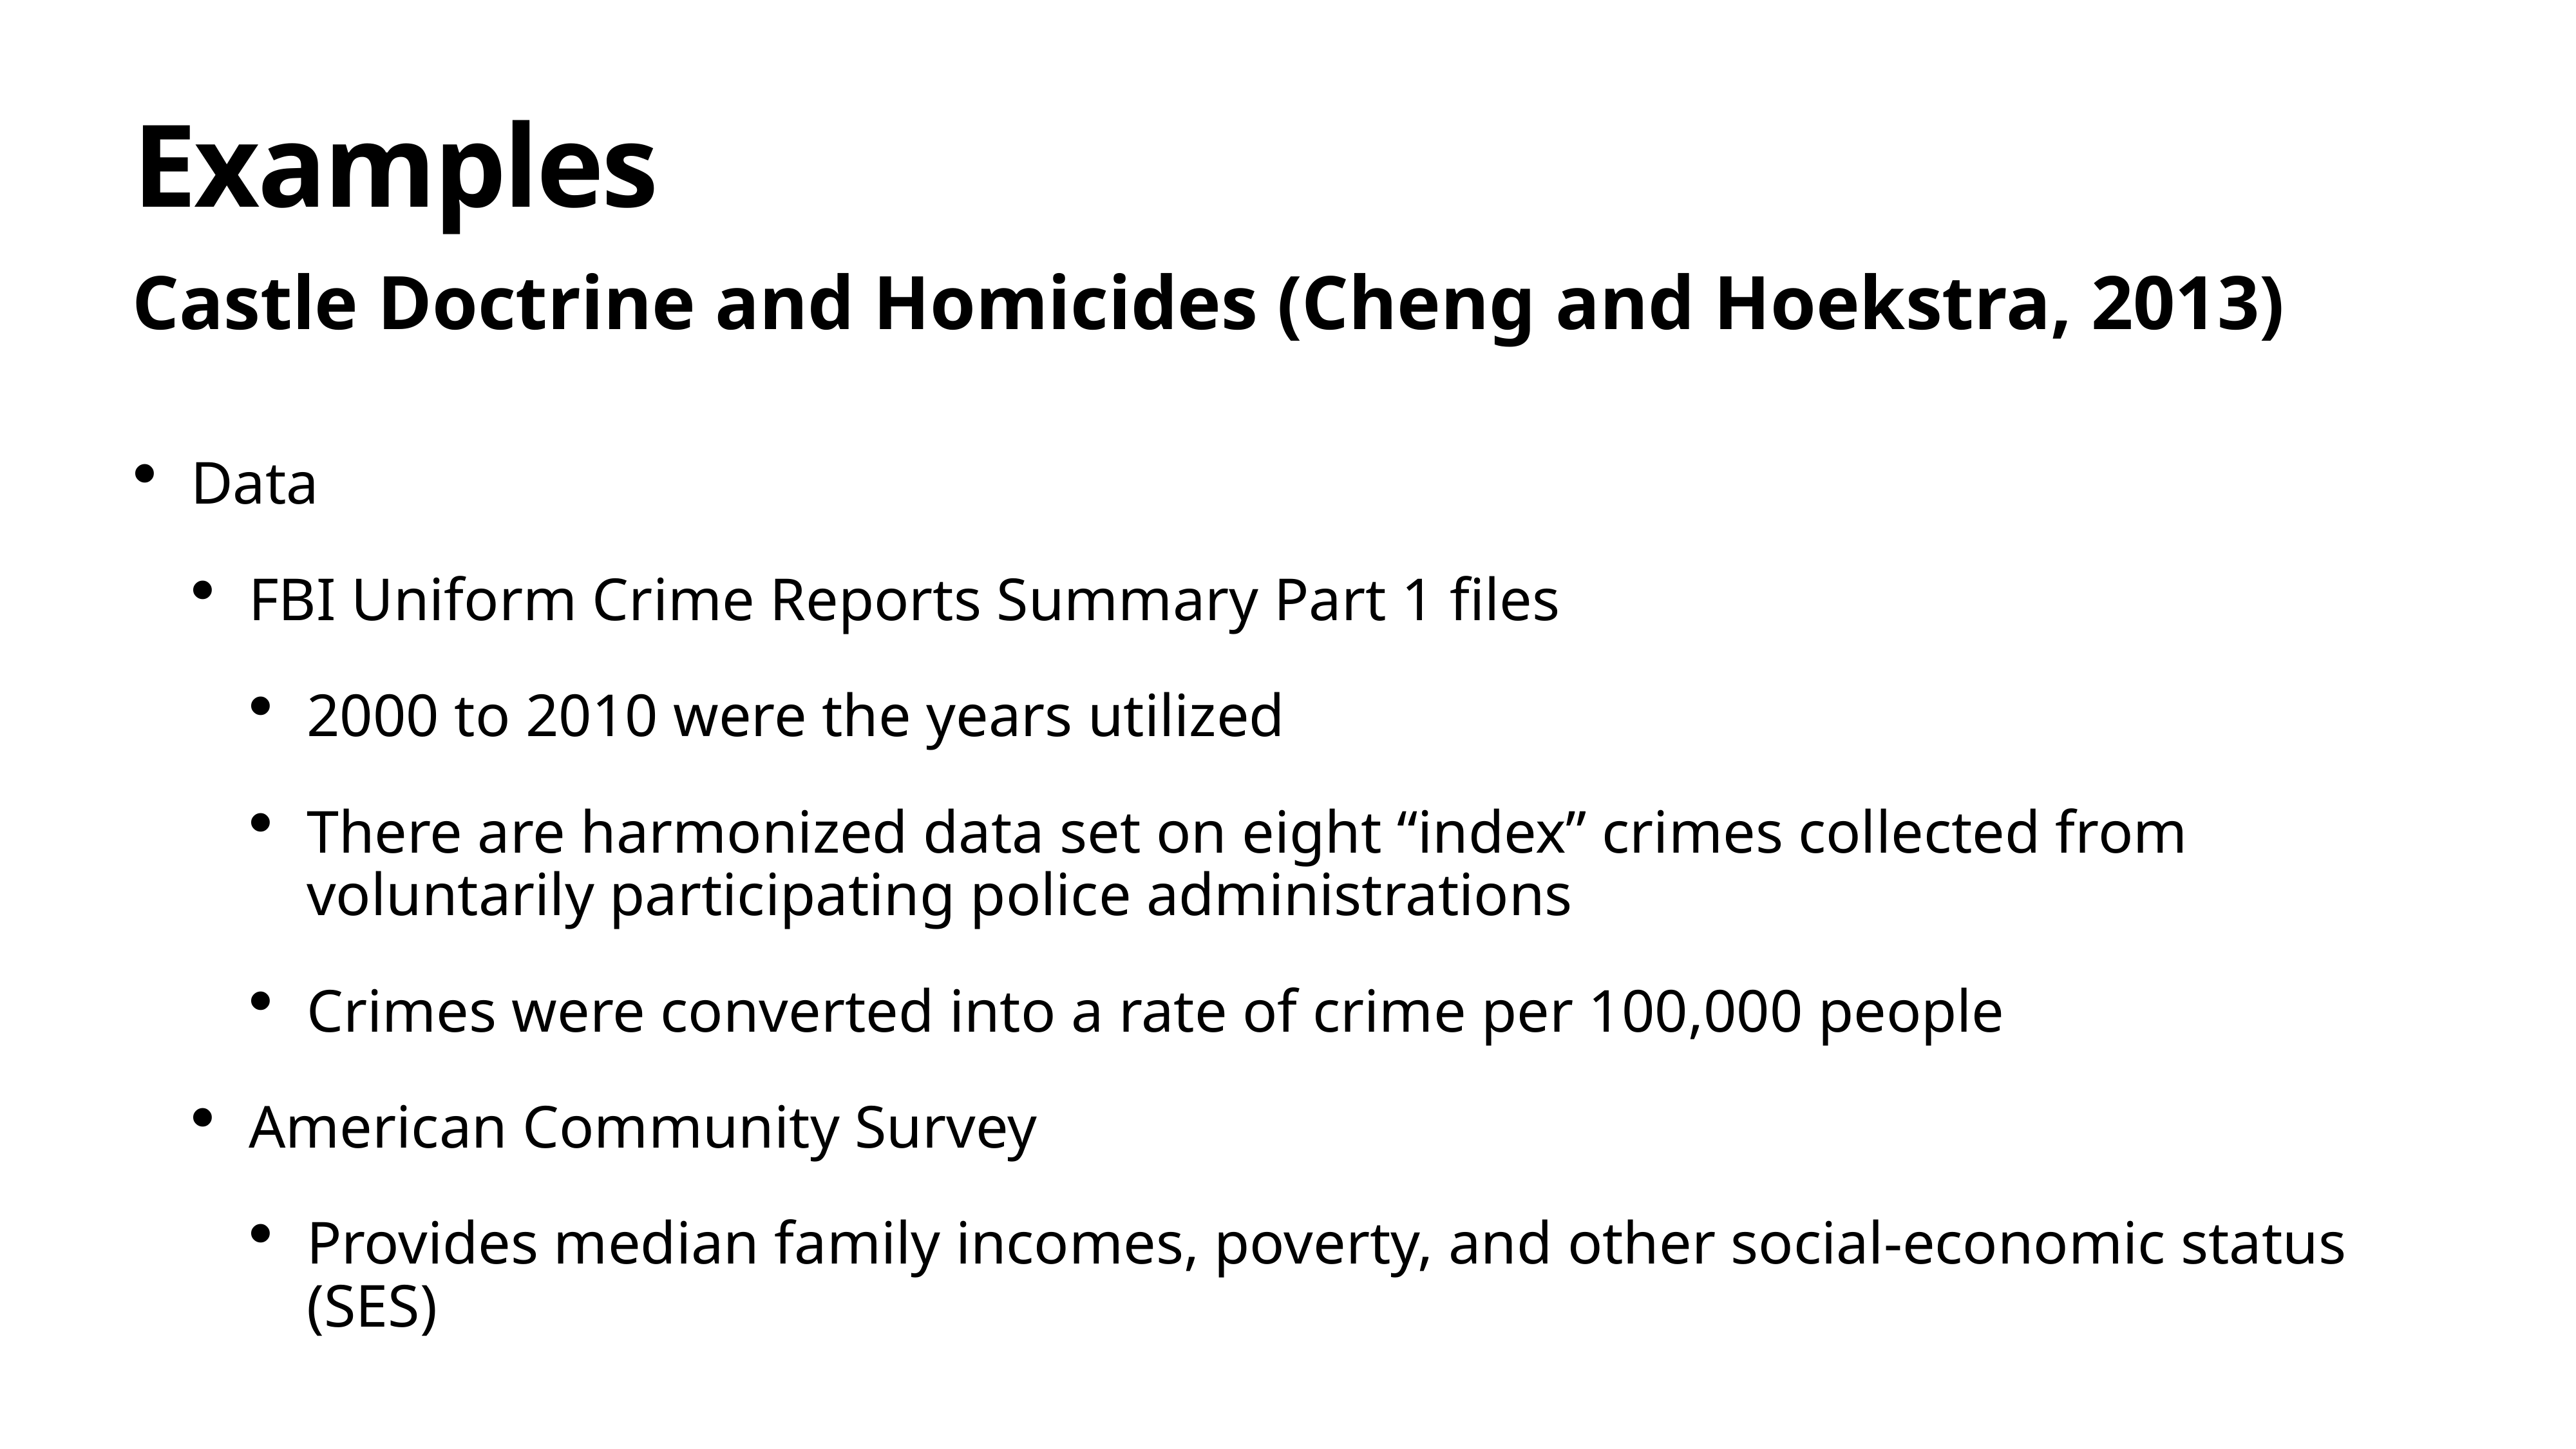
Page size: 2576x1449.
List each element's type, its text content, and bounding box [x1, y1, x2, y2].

list Data FBI Uniform Crime Reports Summary Part 1 files 2000 to 2010 were the years utilized There are harmonized data set on eight “index” crimes collected from voluntarily participating police administrations Crimes were converted into a rate of crime per 100,000 people American Community Survey Provides median family incomes, poverty, and other social-economic status (SES) [127, 448, 2449, 1321]
list Castle Doctrine and Homicides (Cheng and Hoekstra, 2013) [127, 250, 2449, 350]
title Examples [127, 113, 2449, 250]
